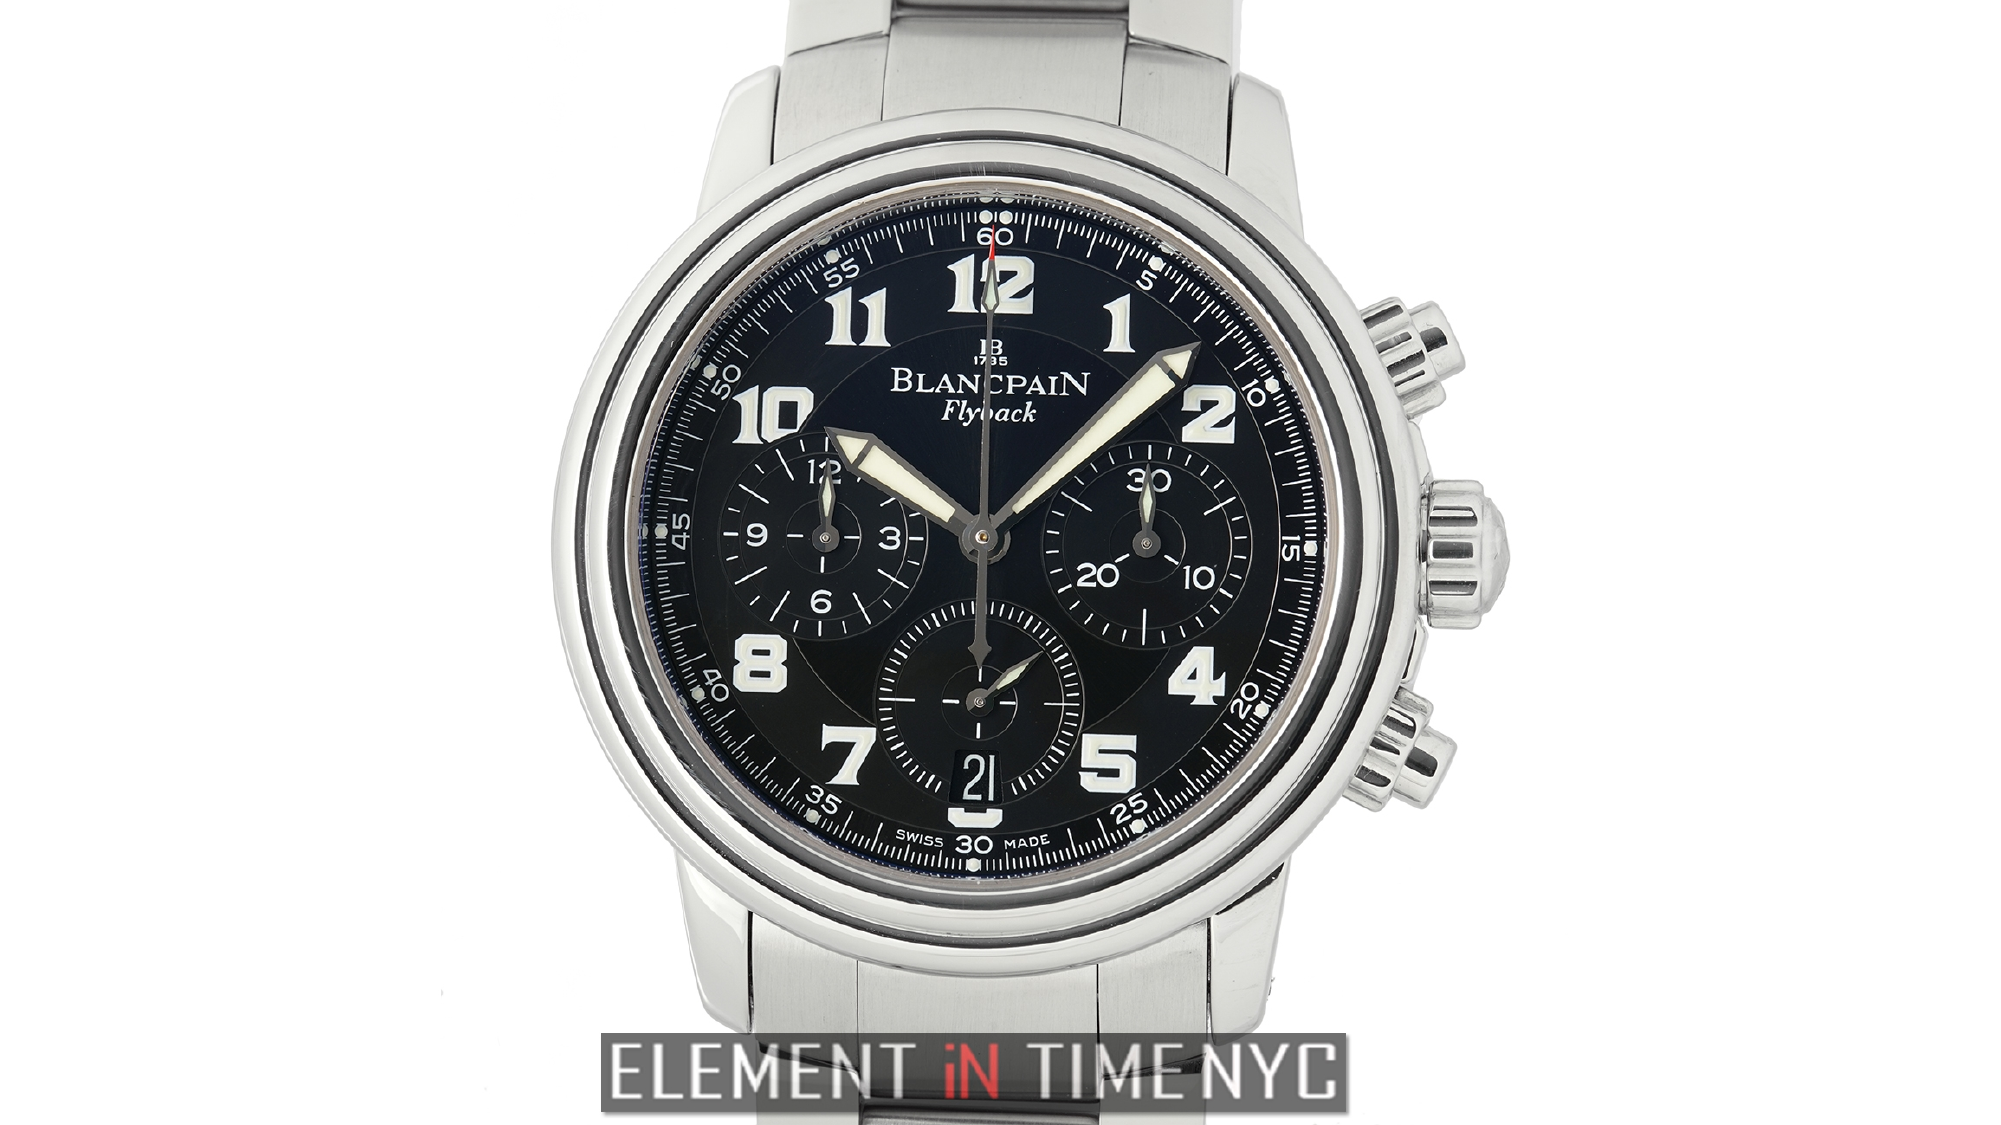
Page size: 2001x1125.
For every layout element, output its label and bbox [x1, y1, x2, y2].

picture [431, 0, 1569, 1125]
